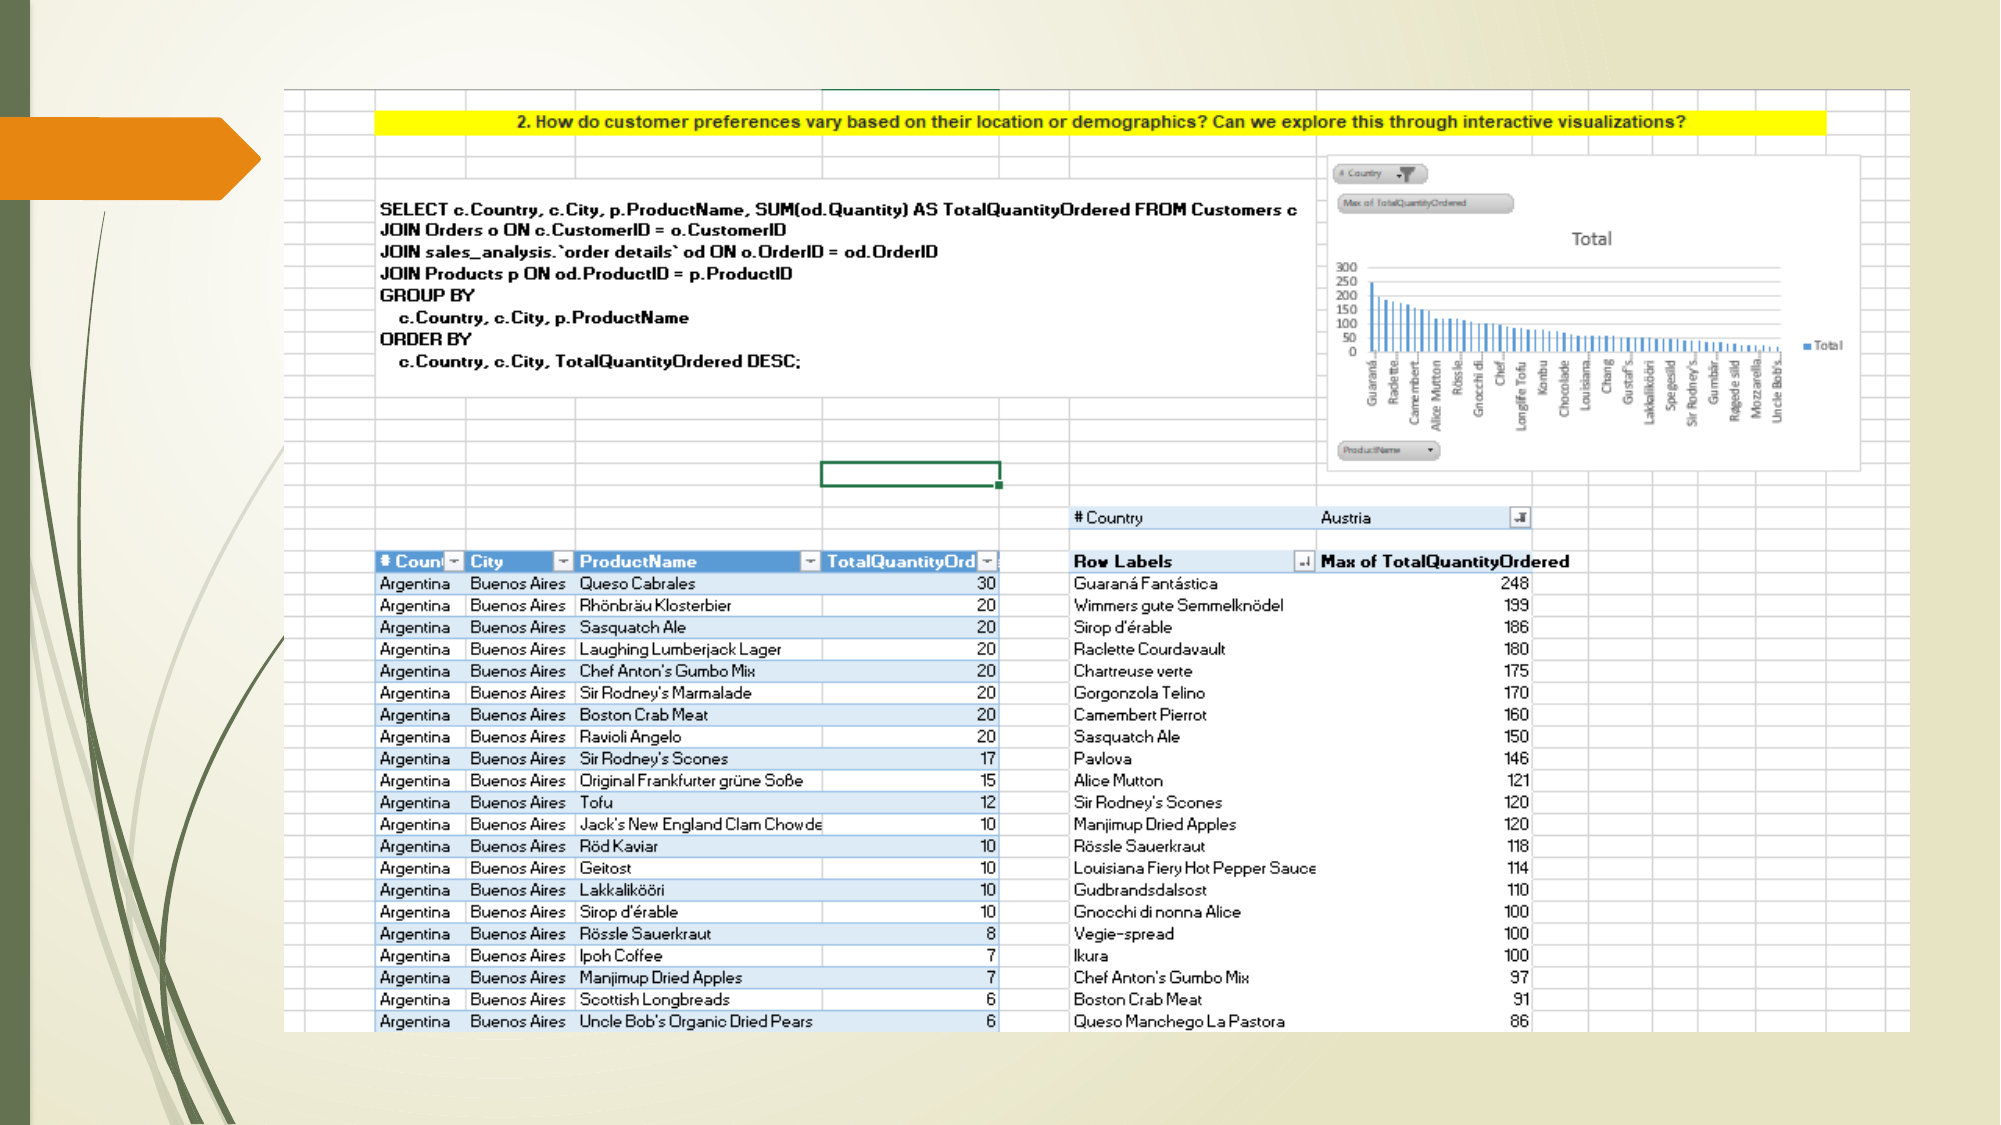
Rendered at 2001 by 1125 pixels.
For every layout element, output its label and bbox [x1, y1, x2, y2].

picture [284, 89, 1910, 1033]
